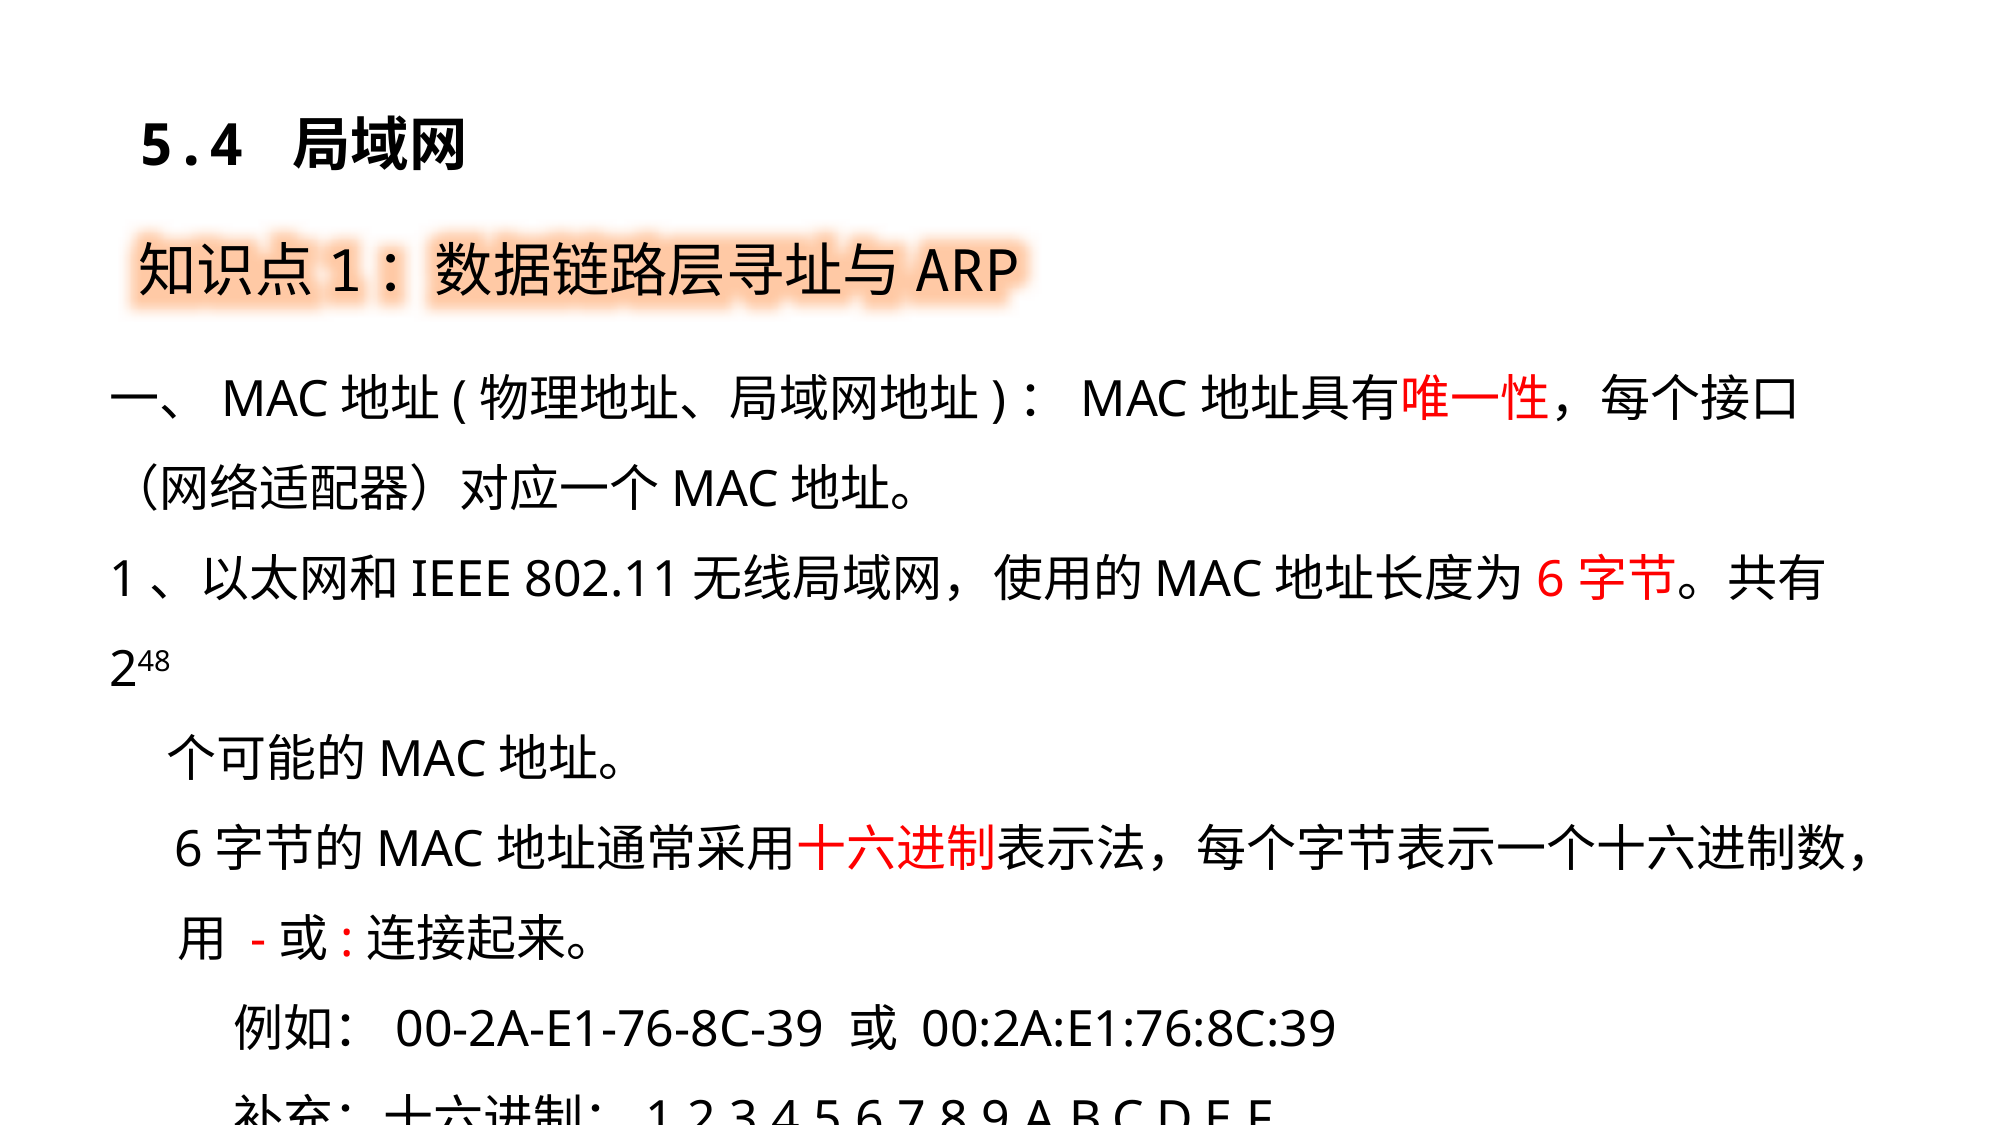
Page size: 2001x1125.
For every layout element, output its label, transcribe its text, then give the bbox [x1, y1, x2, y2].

text_box 一、MAC地址(物理地址、局域网地址)：MAC地址具有唯一性，每个接口（网络适配器）对应一个MAC地址。 1、以太网和IEEE 802.11无线局域网，使用的MAC地址长度为6字节。共有248 个可能的MAC地址。 6字节的MAC地址通常采用十六进制表示法，每个字节表示一个十六进制数， 用 -或:连接起来。 例如：00-2A-E1-76-8C-39 或 00:2A:E1:76:8C:39 补充：十六进制：1,2,3,4,5,6,7,8,9,A,B,C,D,E,F [94, 328, 1914, 1125]
text_box 知识点1：数据链路层寻址与ARP [120, 172, 1945, 329]
text_box 5.4 局域网 [120, 97, 1568, 154]
